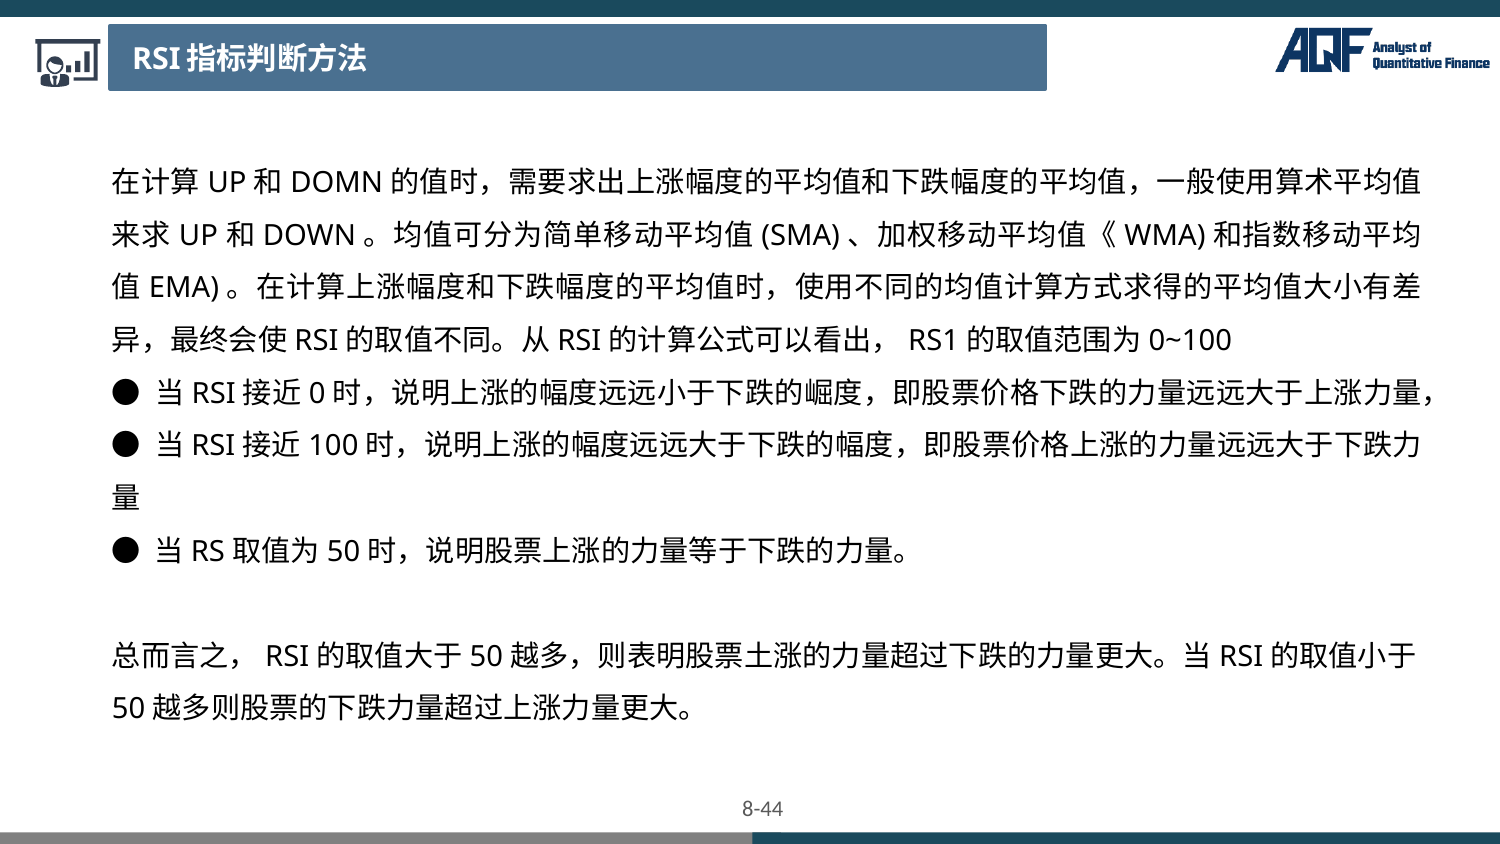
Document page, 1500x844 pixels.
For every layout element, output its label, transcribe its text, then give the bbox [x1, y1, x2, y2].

picture [1252, 2, 1500, 102]
list 在计算UP和DOMN的值时，需要求出上涨幅度的平均值和下跌幅度的平均值，一般使用算术平均值来求UP和DOWN。均值可分为简单移动平均值(SMA)、加权移动平均值《WMA)和指数移动平均值EMA)。在计算上涨幅度和下跌幅度的平均值时，使用不同的均值计算方式求得的平均值大小有差异，最终会使RSI的取值不同。从RSI的计算公式可以看出，RS1的取值范围为0~100 ● 当RSI接近0时，说明上涨的幅度远远小于下跌的崛度，即股票价格下跌的力量远远大于上涨力量， ● 当RSI接近100时，说明上涨的幅度远远大于下跌的幅度，即股票价格上涨的力量远远大于下跌力量 ● 当RS取值为50时，说明股票上涨的力量等于下跌的力量。 总而言之，RSI的取值大于50越多，则表明股票土涨的力量超过下跌的力量更大。当RSI的取值小于50越多则股票的下跌力量超过上涨力量更大。 [29, 138, 1438, 777]
list RSI指标判断方法 [117, 32, 1039, 84]
